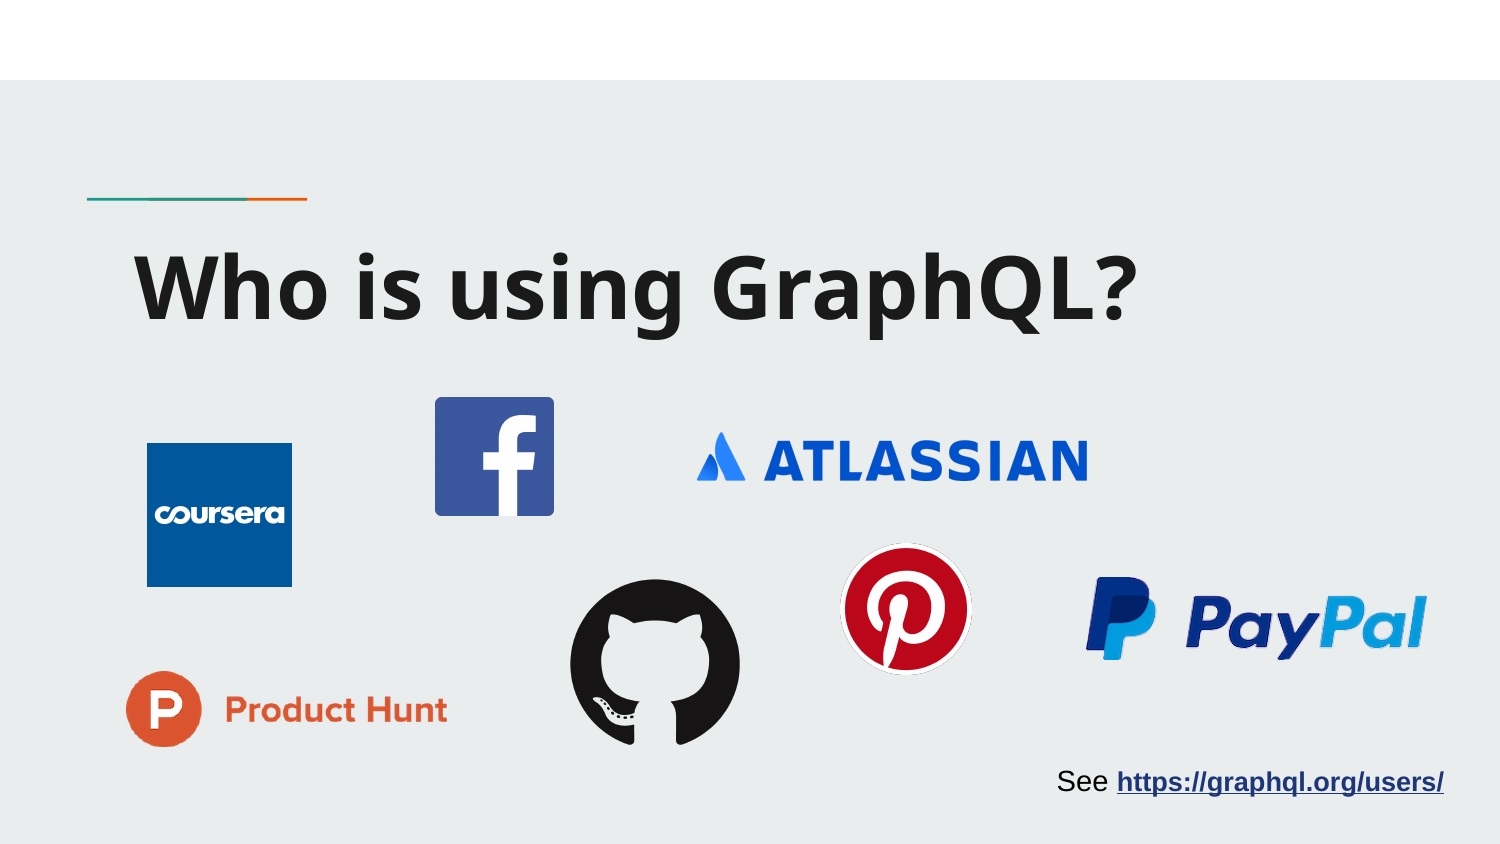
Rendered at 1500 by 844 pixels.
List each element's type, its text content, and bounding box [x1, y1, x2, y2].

picture [435, 396, 555, 516]
text_box See https://graphql.org/users/ [1041, 746, 1463, 812]
picture [126, 671, 447, 748]
picture [697, 431, 1087, 481]
picture [840, 543, 972, 675]
picture [570, 577, 740, 748]
picture [1086, 576, 1427, 661]
picture [147, 443, 292, 588]
title Who is using GraphQL? [119, 216, 1381, 490]
